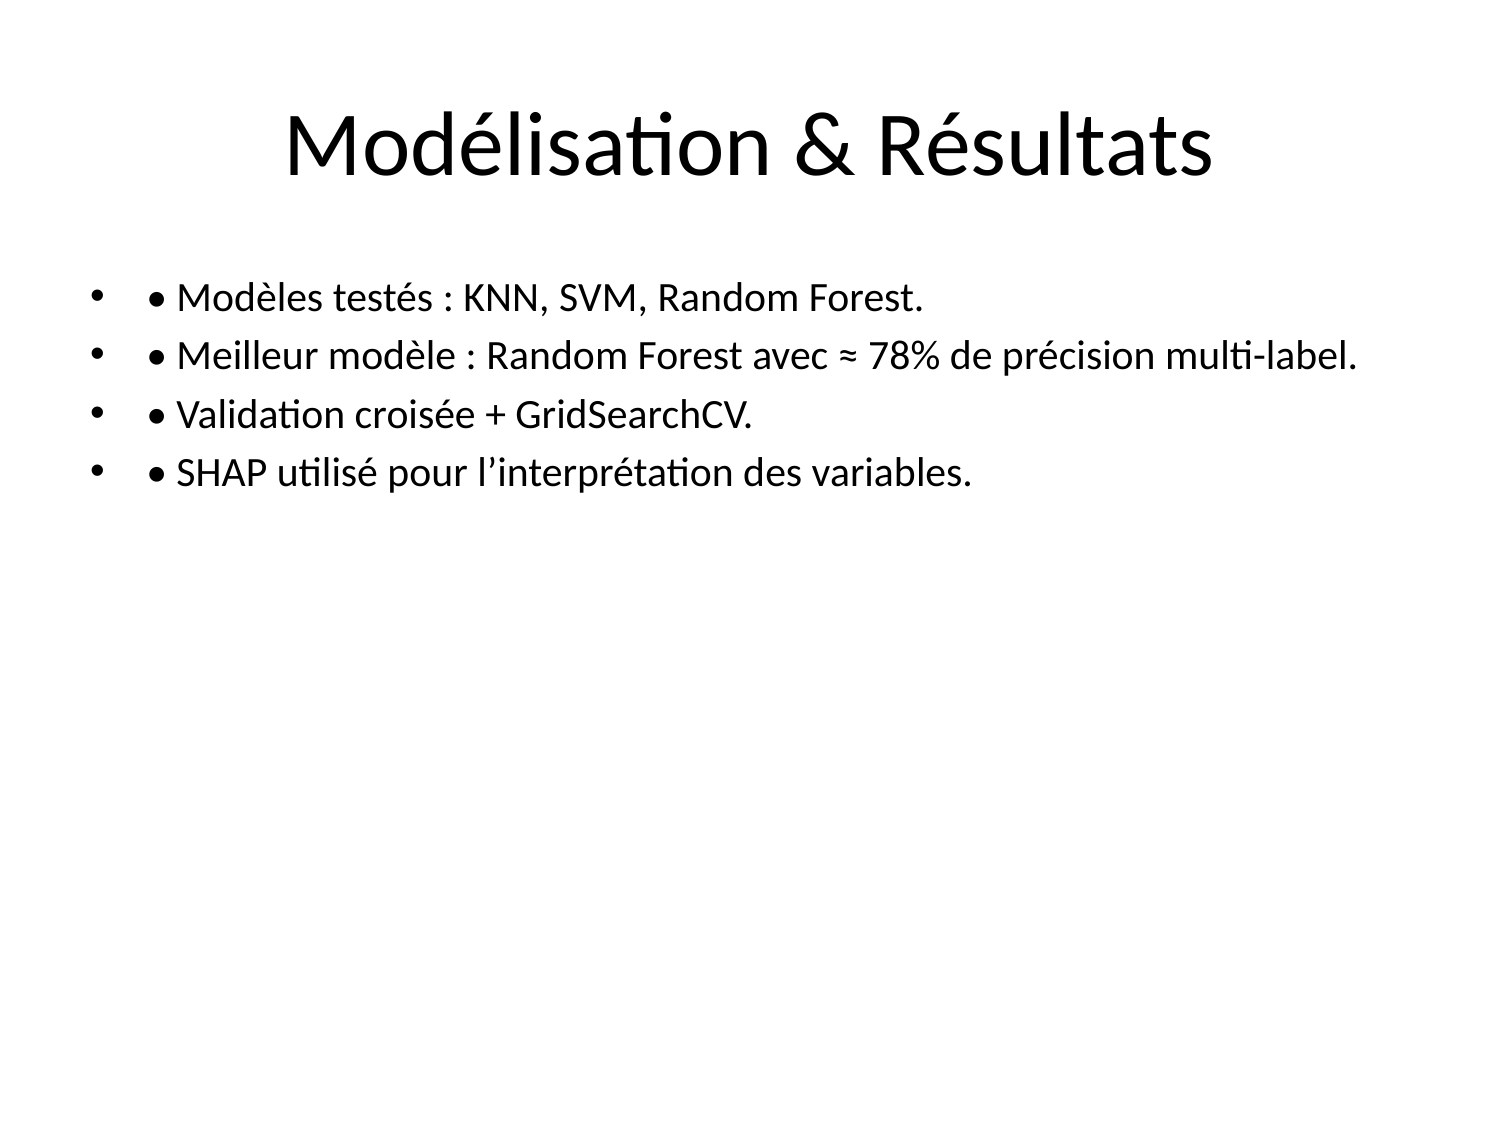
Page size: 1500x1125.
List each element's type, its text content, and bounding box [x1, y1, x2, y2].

title Modélisation & Résultats [75, 45, 1425, 233]
list • Modèles testés : KNN, SVM, Random Forest. • Meilleur modèle : Random Forest avec ≈ 78% de précision multi-label. • Validation croisée + GridSearchCV. • SHAP utilisé pour l’interprétation des variables. [75, 262, 1425, 1005]
